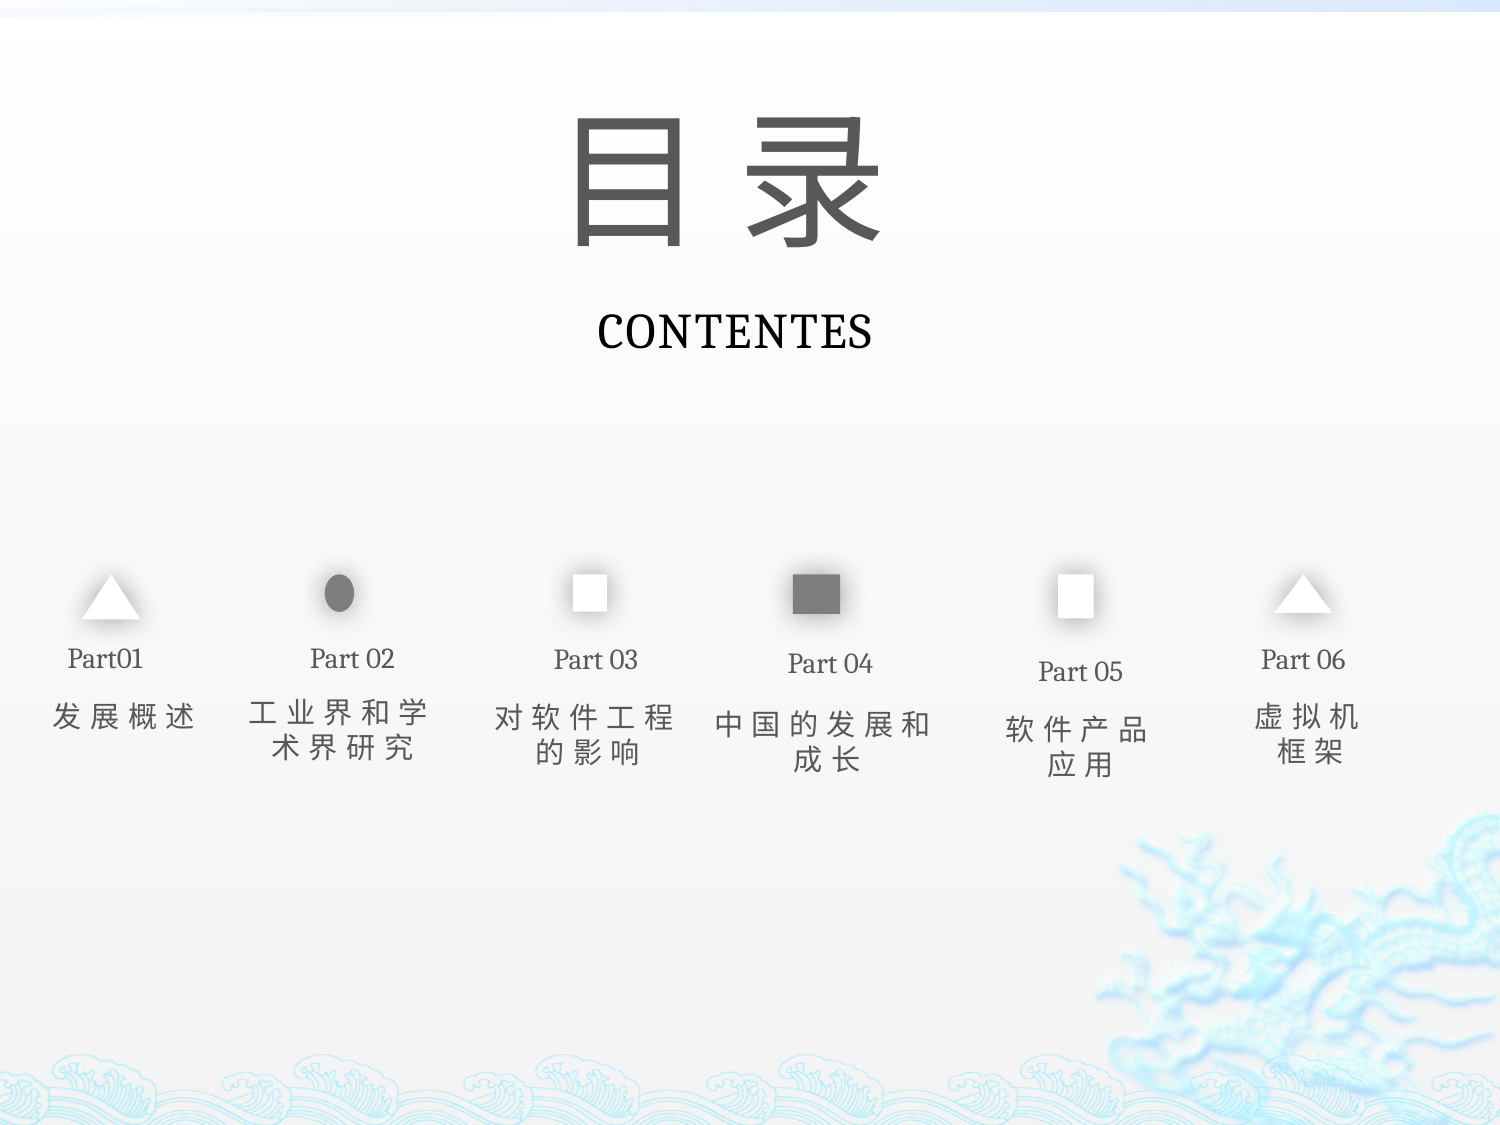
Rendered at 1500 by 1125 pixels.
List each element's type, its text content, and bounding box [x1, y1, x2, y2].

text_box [985, 573, 1176, 791]
text_box 目 录 [336, 78, 1106, 273]
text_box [217, 573, 465, 774]
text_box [28, 573, 219, 776]
text_box CONTENTES [371, 290, 1098, 366]
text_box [1221, 573, 1401, 778]
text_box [690, 573, 964, 786]
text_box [465, 573, 690, 779]
